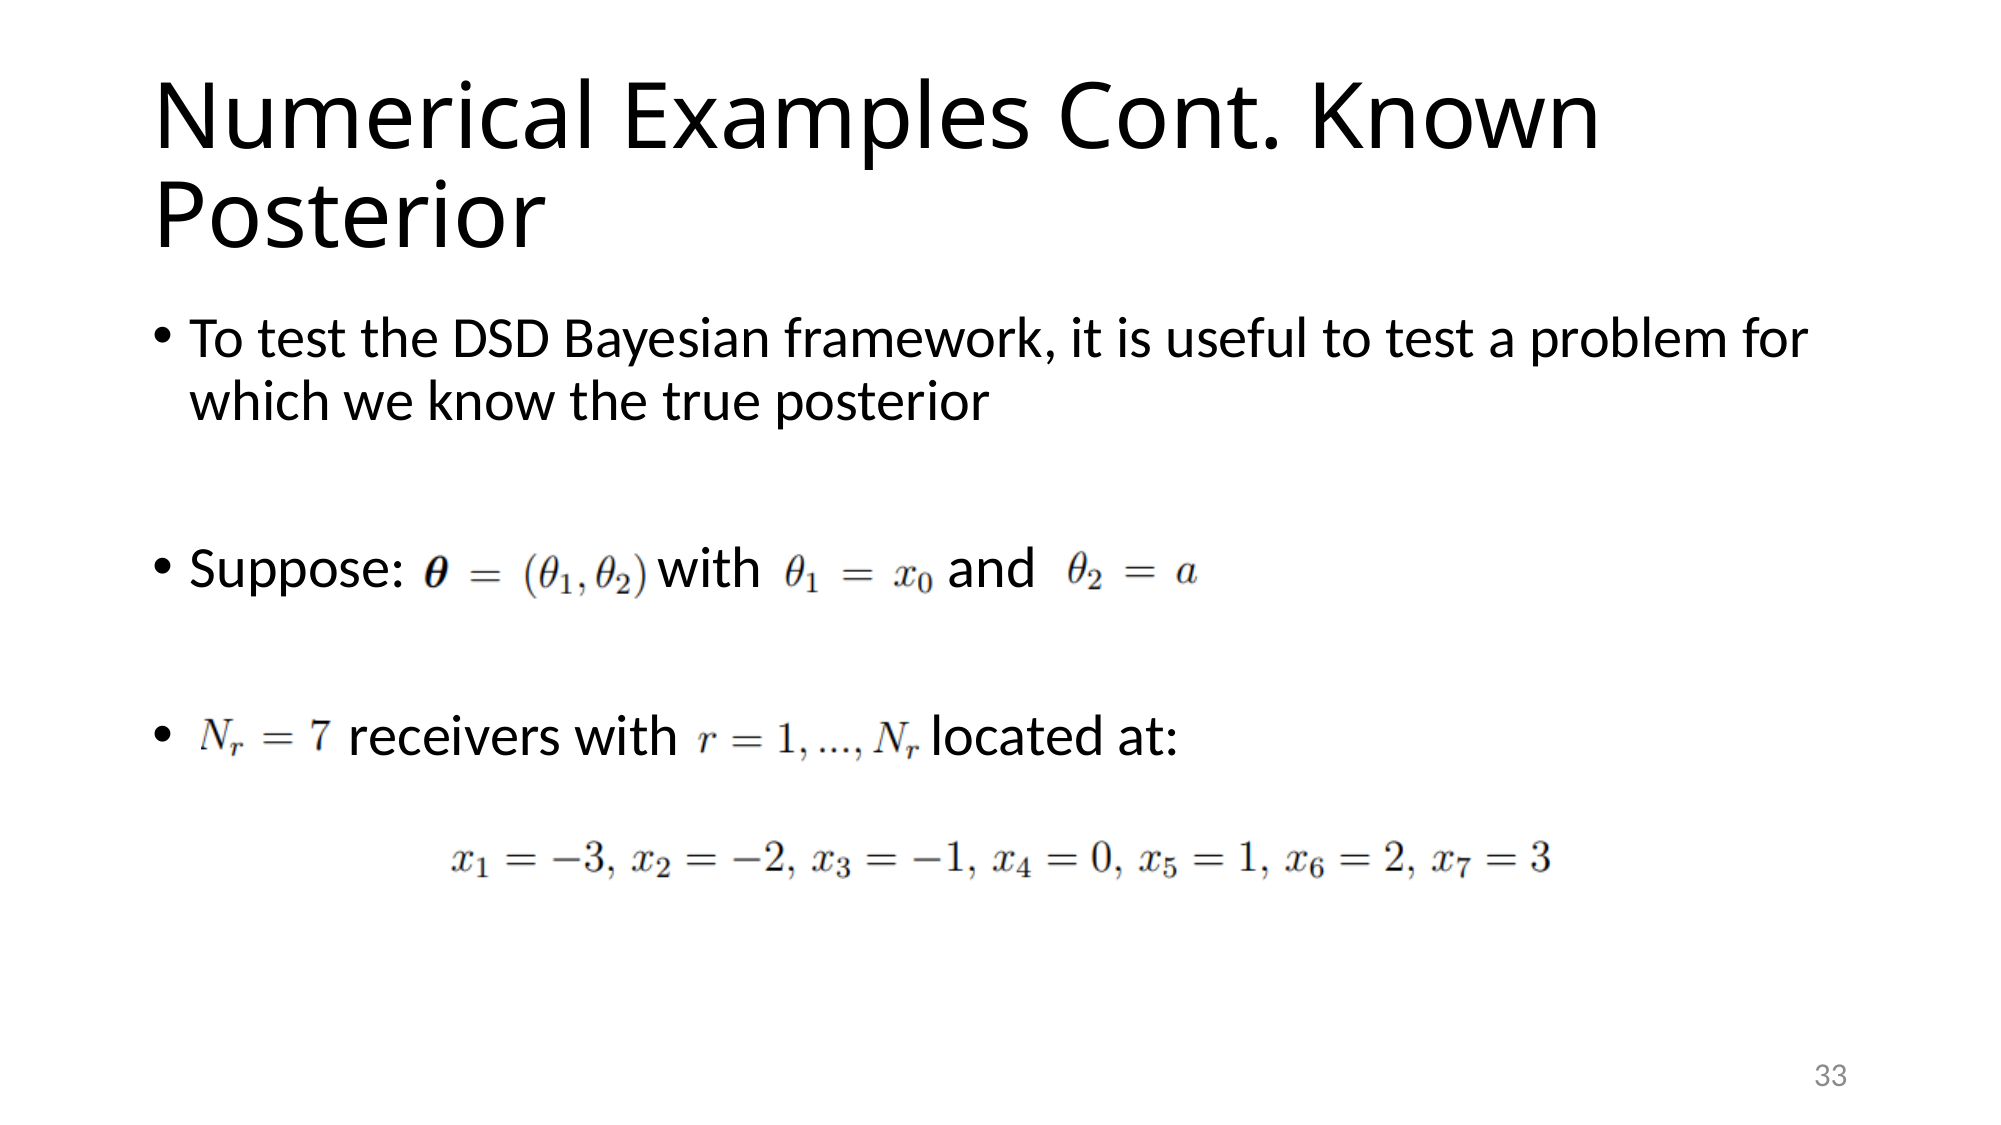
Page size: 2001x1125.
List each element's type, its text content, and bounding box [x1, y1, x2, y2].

title Numerical Examples Cont. Known Posterior [137, 59, 1863, 278]
picture [1061, 537, 1205, 599]
picture [691, 716, 927, 767]
picture [419, 549, 649, 602]
picture [439, 836, 1561, 887]
picture [779, 545, 939, 602]
list To test the DSD Bayesian framework, it is useful to test a problem for which we know the true posterior Suppose: with and receivers with located at: [137, 299, 1863, 1014]
picture [201, 713, 334, 764]
slide_number 33 [1412, 1042, 1863, 1103]
